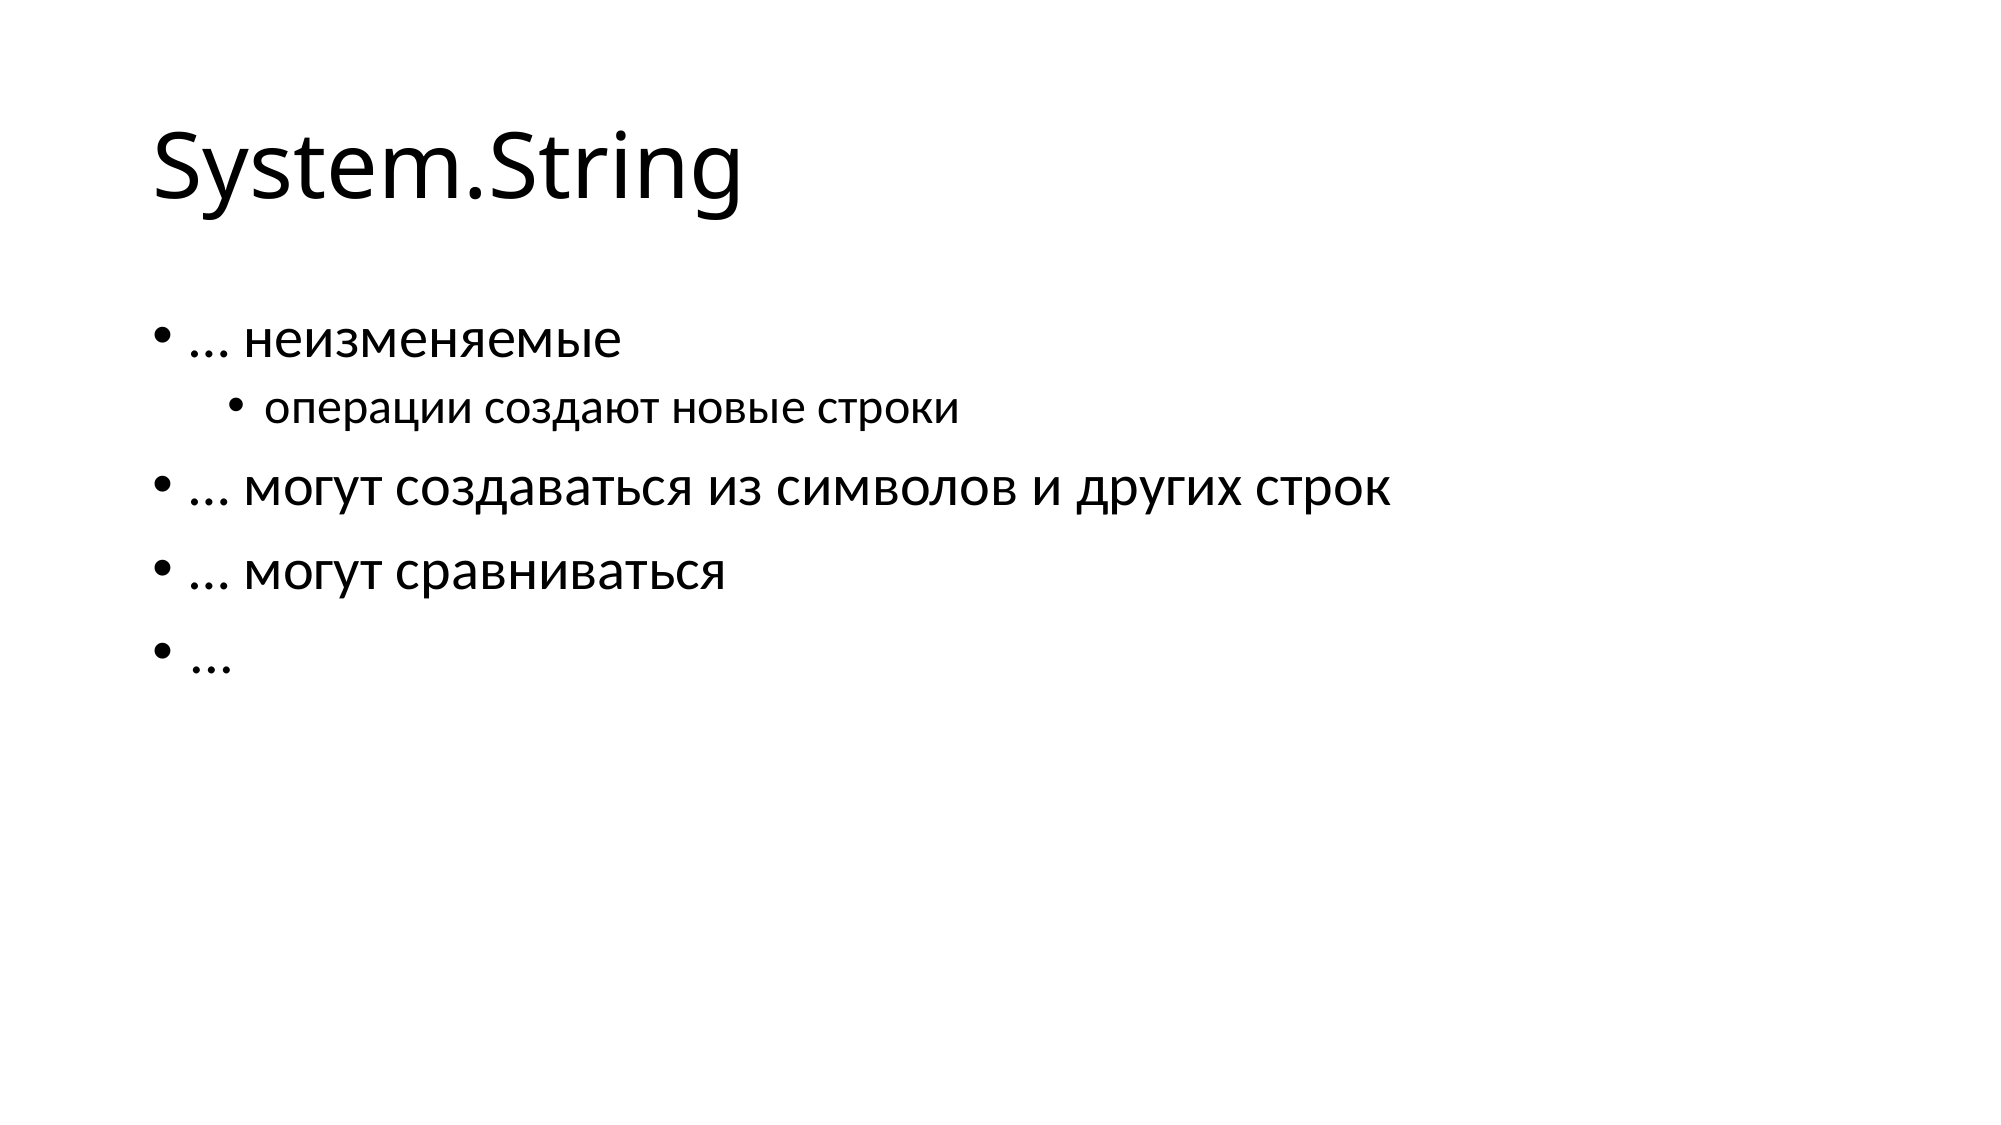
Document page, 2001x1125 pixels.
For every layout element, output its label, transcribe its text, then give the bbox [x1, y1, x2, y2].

list … неизменяемые операции создают новые строки … могут создаваться из символов и других строк … могут сравниваться ... [137, 299, 1863, 1014]
title System.String [137, 59, 1863, 278]
